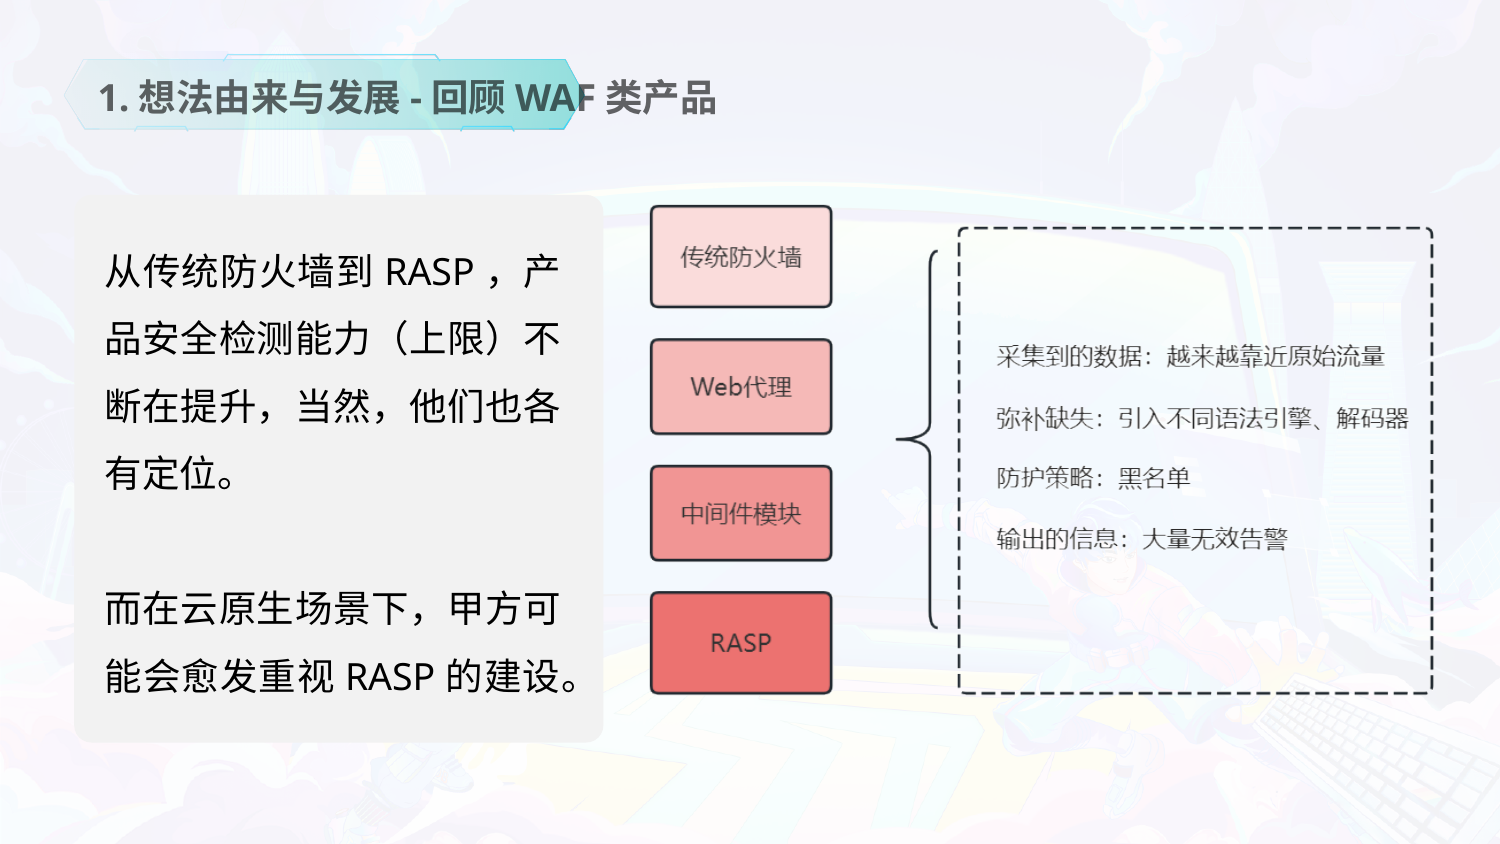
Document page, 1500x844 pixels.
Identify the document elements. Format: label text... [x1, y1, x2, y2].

text_box 从传统防火墙到RASP，产品安全检测能力（上限）不断在提升，当然，他们也各有定位。 而在云原生场景下，甲方可能会愈发重视RASP的建设。 [89, 217, 544, 706]
text_box 1.想法由来与发展-回顾WAF类产品 [89, 66, 766, 131]
text_box [74, 194, 544, 743]
picture [49, 40, 1500, 767]
